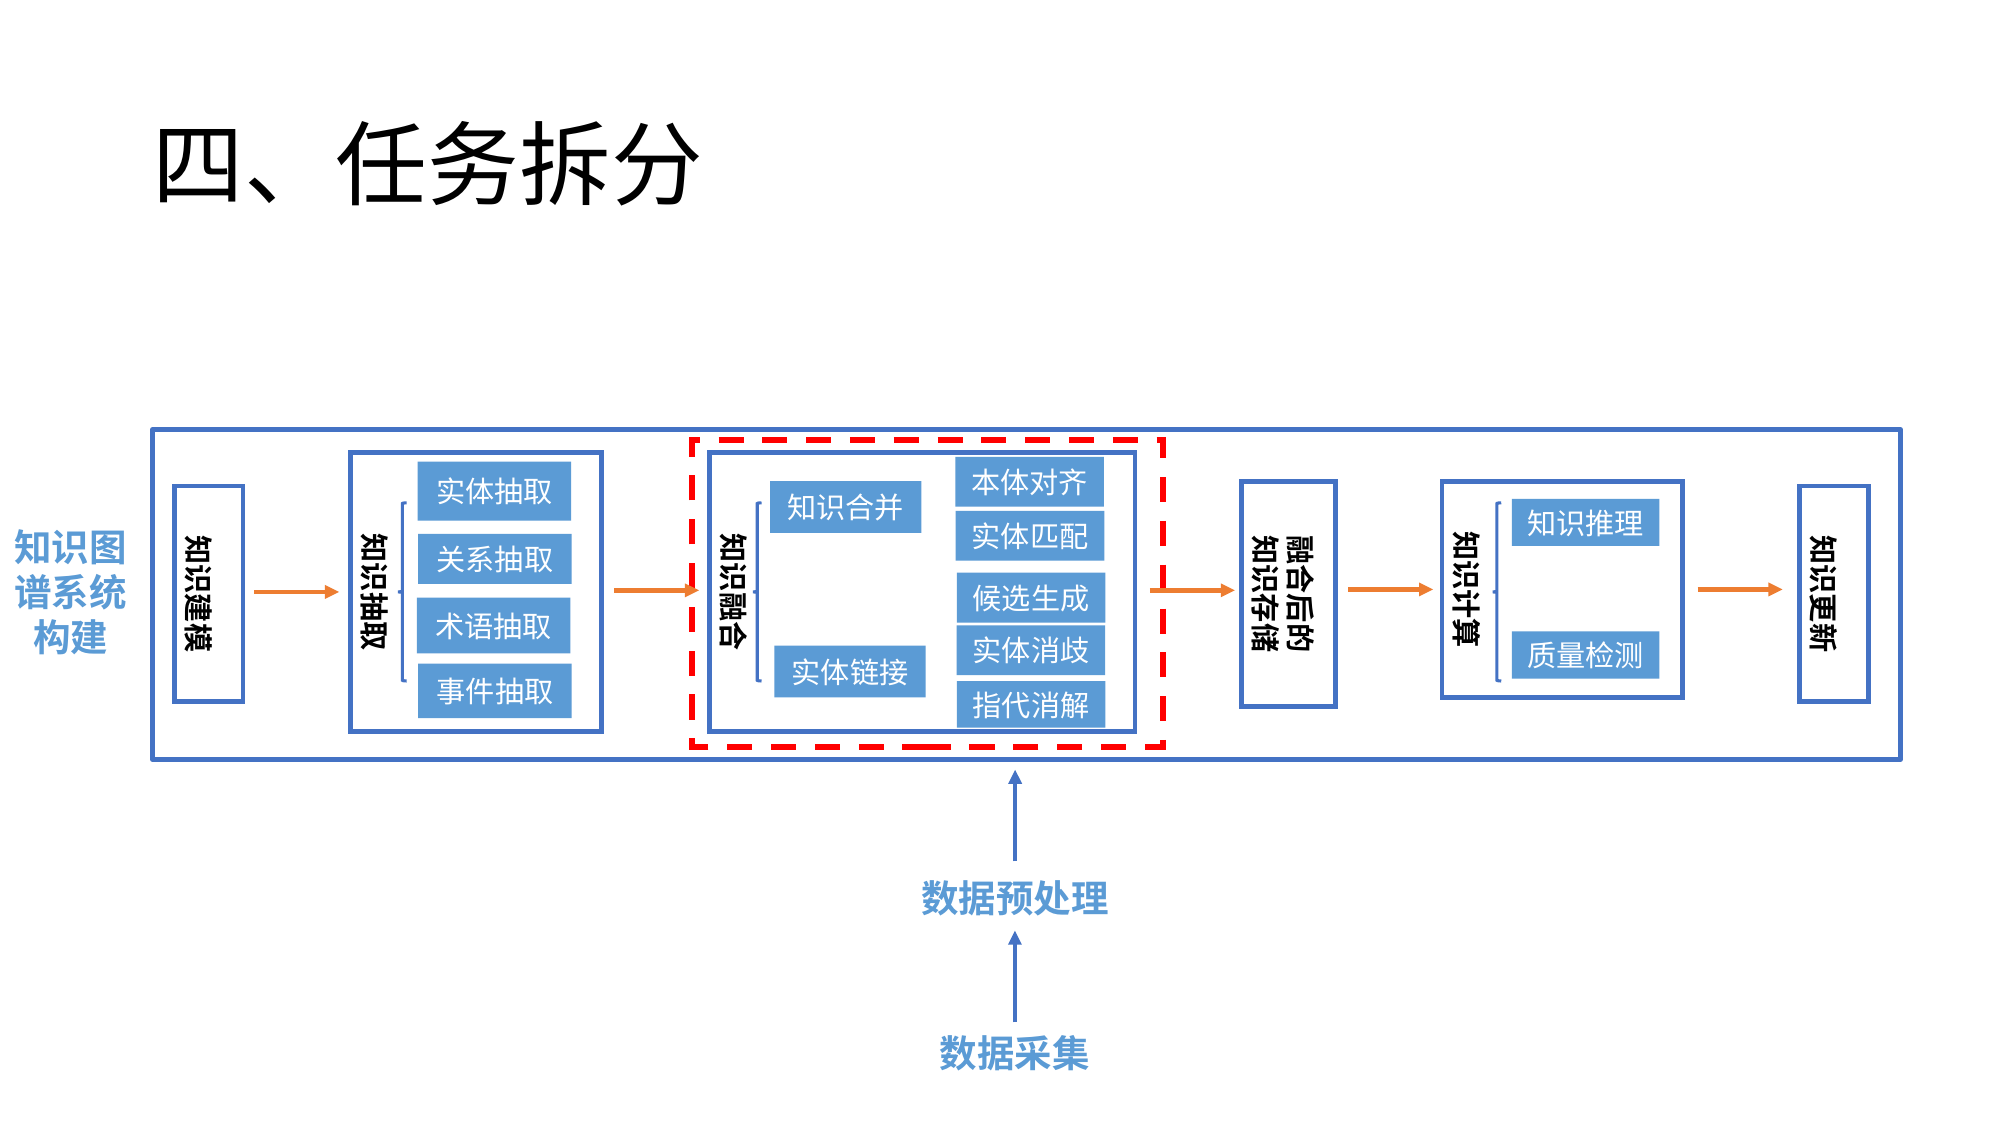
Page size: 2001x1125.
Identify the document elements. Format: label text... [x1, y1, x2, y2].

text_box 知识图谱系统构建 [0, 516, 149, 667]
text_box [1442, 481, 1683, 698]
text_box 数据预处理 [906, 868, 1124, 928]
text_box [709, 452, 1136, 732]
text_box [152, 429, 1901, 760]
title 四、任务拆分 [137, 59, 1863, 278]
text_box 知识更新 [1799, 485, 1869, 703]
text_box 数据采集 [925, 1022, 1105, 1083]
text_box 融合后的 知识存储 [1241, 480, 1336, 707]
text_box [350, 452, 602, 732]
